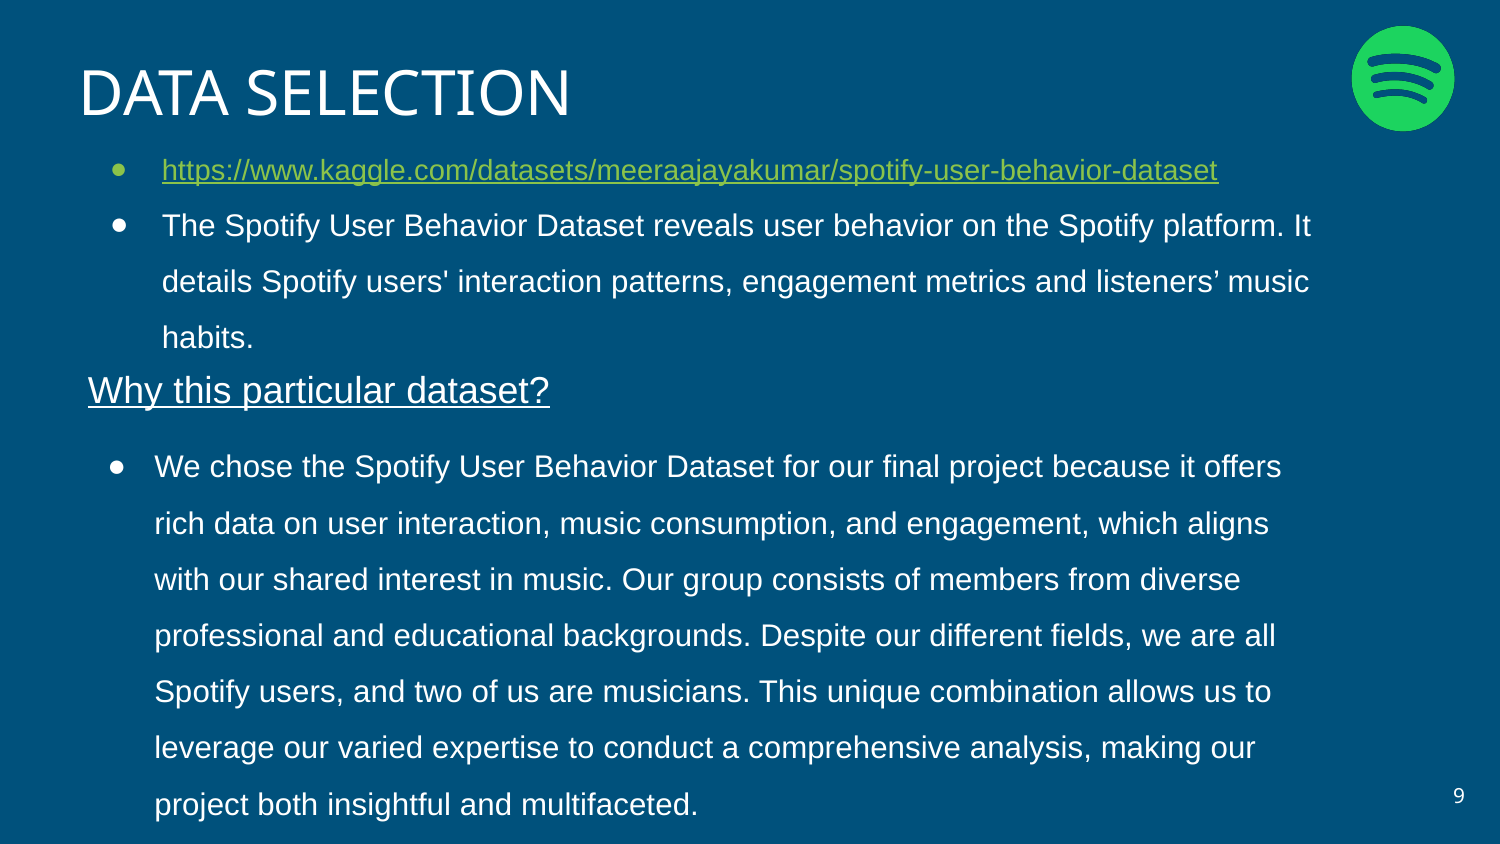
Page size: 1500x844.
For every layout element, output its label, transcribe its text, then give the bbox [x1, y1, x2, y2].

picture [631, 800, 644, 814]
picture [1147, 736, 1158, 757]
text_box https://www.kaggle.com/datasets/meeraajayakumar/spotify-user-behavior-dataset The Spotify User Behavior Dataset reveals user behavior on the Spotify platform. It details Spotify users' interaction patterns, engagement metrics and listeners’ music habits. [71, 118, 1408, 295]
picture [157, 681, 173, 702]
text_box We chose the Spotify User Behavior Dataset for our final project because it offers rich data on user interaction, music consumption, and engagement, which aligns with our shared interest in music. Our group consists of members from diverse professional and educational backgrounds. Despite our different fields, we are all Spotify users, and two of us are musicians. This unique combination allows us to leverage our varied expertise to conduct a comprehensive analysis, making our project both insightful and multifaceted. [92, 413, 1329, 648]
picture [717, 686, 724, 701]
picture [810, 742, 814, 764]
picture [312, 686, 316, 701]
picture [468, 742, 472, 764]
picture [462, 806, 467, 815]
picture [196, 742, 210, 757]
picture [177, 686, 181, 708]
picture [789, 742, 796, 757]
picture [1130, 742, 1141, 757]
picture [665, 736, 669, 757]
picture [644, 742, 651, 757]
picture [630, 743, 634, 757]
picture [526, 686, 538, 701]
picture [1222, 743, 1226, 757]
picture [339, 742, 352, 757]
picture [410, 793, 426, 815]
picture [286, 800, 290, 814]
picture [390, 742, 404, 757]
picture [647, 795, 654, 815]
picture [180, 742, 193, 757]
picture [1103, 742, 1107, 757]
picture [342, 799, 349, 814]
picture [157, 799, 161, 821]
picture [890, 742, 894, 757]
picture [995, 742, 1002, 757]
picture [610, 686, 617, 701]
picture [552, 686, 563, 701]
picture [251, 742, 255, 763]
picture [775, 743, 779, 757]
picture [907, 743, 919, 757]
picture [670, 686, 682, 701]
picture [211, 682, 218, 702]
picture [485, 799, 492, 814]
picture [931, 686, 943, 701]
picture [469, 800, 475, 814]
picture [1352, 26, 1454, 131]
picture [226, 742, 237, 757]
picture [1181, 687, 1193, 701]
picture [1111, 686, 1122, 701]
picture [583, 742, 592, 756]
picture [693, 693, 699, 702]
picture [980, 686, 986, 701]
picture [780, 680, 784, 701]
picture [538, 799, 544, 814]
picture [1246, 682, 1253, 702]
picture [485, 743, 498, 757]
picture [648, 687, 660, 701]
picture [415, 682, 427, 702]
picture [957, 687, 961, 701]
picture [598, 806, 603, 815]
picture [497, 799, 505, 815]
picture [1256, 686, 1270, 701]
picture [905, 686, 919, 701]
picture [705, 738, 712, 758]
picture [1070, 742, 1081, 755]
picture [675, 799, 683, 815]
picture [750, 743, 754, 757]
picture [965, 686, 969, 701]
picture [578, 686, 592, 701]
picture [855, 736, 859, 757]
picture [1047, 742, 1059, 757]
picture [895, 742, 902, 757]
picture [373, 686, 377, 701]
picture [872, 742, 886, 757]
picture [1030, 742, 1039, 761]
picture [550, 693, 555, 701]
picture [682, 742, 686, 757]
picture [447, 686, 461, 701]
picture [408, 742, 416, 758]
picture [852, 686, 859, 701]
picture [359, 742, 368, 757]
picture [1084, 686, 1088, 701]
picture [621, 743, 625, 757]
picture [633, 648, 643, 652]
picture [214, 742, 218, 757]
picture [354, 799, 365, 812]
picture [1109, 693, 1114, 701]
picture [1039, 742, 1043, 752]
picture [1033, 694, 1039, 702]
picture [568, 686, 572, 701]
picture [473, 742, 481, 757]
picture [1157, 686, 1161, 697]
picture [889, 686, 894, 702]
picture [199, 326, 203, 347]
picture [996, 686, 1004, 702]
picture [579, 743, 583, 757]
picture [321, 742, 325, 757]
picture [226, 800, 230, 814]
picture [798, 742, 805, 757]
picture [724, 749, 729, 758]
picture [244, 686, 249, 697]
picture [1118, 742, 1124, 757]
picture [164, 326, 168, 347]
picture [265, 799, 273, 814]
picture [194, 686, 204, 701]
picture [1128, 749, 1133, 757]
picture [1223, 687, 1235, 701]
picture [729, 686, 740, 699]
picture [1108, 742, 1115, 757]
picture [1021, 686, 1028, 701]
picture [376, 799, 384, 814]
picture [760, 681, 777, 701]
slide_number ‹#› [1389, 764, 1480, 830]
picture [184, 800, 188, 814]
picture [620, 686, 626, 701]
picture [242, 742, 250, 757]
picture [293, 795, 300, 815]
picture [185, 332, 194, 347]
picture [572, 795, 579, 815]
picture [181, 340, 187, 348]
picture [550, 799, 555, 815]
picture [277, 800, 281, 814]
picture [294, 687, 307, 701]
picture [434, 743, 447, 757]
picture [162, 799, 170, 814]
picture [204, 332, 212, 348]
picture [991, 680, 995, 701]
picture [972, 749, 977, 758]
picture [588, 793, 595, 814]
picture [945, 742, 959, 757]
picture [322, 687, 334, 701]
picture [656, 742, 664, 758]
picture [1175, 742, 1182, 757]
picture [880, 686, 884, 708]
picture [1188, 742, 1199, 764]
picture [544, 743, 557, 757]
picture [1141, 687, 1145, 701]
picture [605, 742, 614, 757]
picture [278, 688, 290, 701]
title DATA SELECTION [63, 30, 1282, 143]
picture [241, 795, 248, 815]
picture [697, 686, 706, 701]
picture [394, 793, 398, 814]
picture [226, 680, 244, 704]
picture [947, 686, 957, 701]
picture [359, 686, 368, 701]
picture [199, 799, 204, 821]
picture [182, 686, 190, 702]
picture [569, 738, 576, 758]
picture [309, 799, 316, 814]
picture [483, 687, 487, 701]
picture [400, 799, 407, 814]
picture [224, 749, 229, 757]
picture [163, 742, 177, 757]
picture [378, 799, 389, 821]
picture [766, 743, 770, 757]
picture [417, 736, 421, 757]
picture [1049, 682, 1056, 702]
picture [1008, 742, 1019, 757]
picture [970, 686, 977, 701]
picture [222, 328, 229, 348]
picture [528, 799, 536, 814]
text_box Why this particular dataset? [72, 351, 1446, 427]
picture [815, 742, 823, 757]
picture [303, 793, 307, 814]
picture [786, 686, 793, 701]
picture [174, 799, 178, 814]
picture [209, 800, 222, 814]
picture [490, 680, 497, 701]
picture [204, 687, 208, 701]
picture [1212, 742, 1222, 757]
picture [285, 742, 295, 757]
picture [979, 743, 985, 757]
picture [390, 686, 398, 702]
picture [684, 793, 688, 814]
picture [528, 744, 540, 757]
picture [1145, 686, 1154, 700]
picture [827, 742, 831, 757]
picture [259, 742, 273, 757]
picture [1186, 742, 1194, 757]
picture [295, 743, 299, 757]
picture [188, 799, 197, 813]
picture [731, 743, 737, 757]
picture [507, 738, 518, 758]
picture [1171, 686, 1178, 701]
picture [804, 687, 816, 701]
picture [378, 686, 385, 701]
picture [657, 799, 671, 814]
picture [506, 793, 510, 814]
picture [1066, 687, 1070, 701]
picture [837, 742, 851, 757]
picture [674, 742, 680, 758]
picture [355, 694, 361, 702]
picture [1231, 742, 1236, 758]
picture [1006, 749, 1011, 757]
picture [355, 749, 361, 758]
picture [605, 800, 611, 814]
picture [473, 686, 483, 701]
picture [1089, 686, 1096, 701]
picture [691, 742, 702, 757]
picture [871, 686, 879, 702]
picture [929, 742, 942, 757]
picture [232, 332, 244, 347]
picture [1070, 686, 1079, 700]
picture [170, 332, 177, 347]
picture [615, 799, 624, 814]
picture [1037, 686, 1046, 701]
picture [861, 742, 868, 757]
